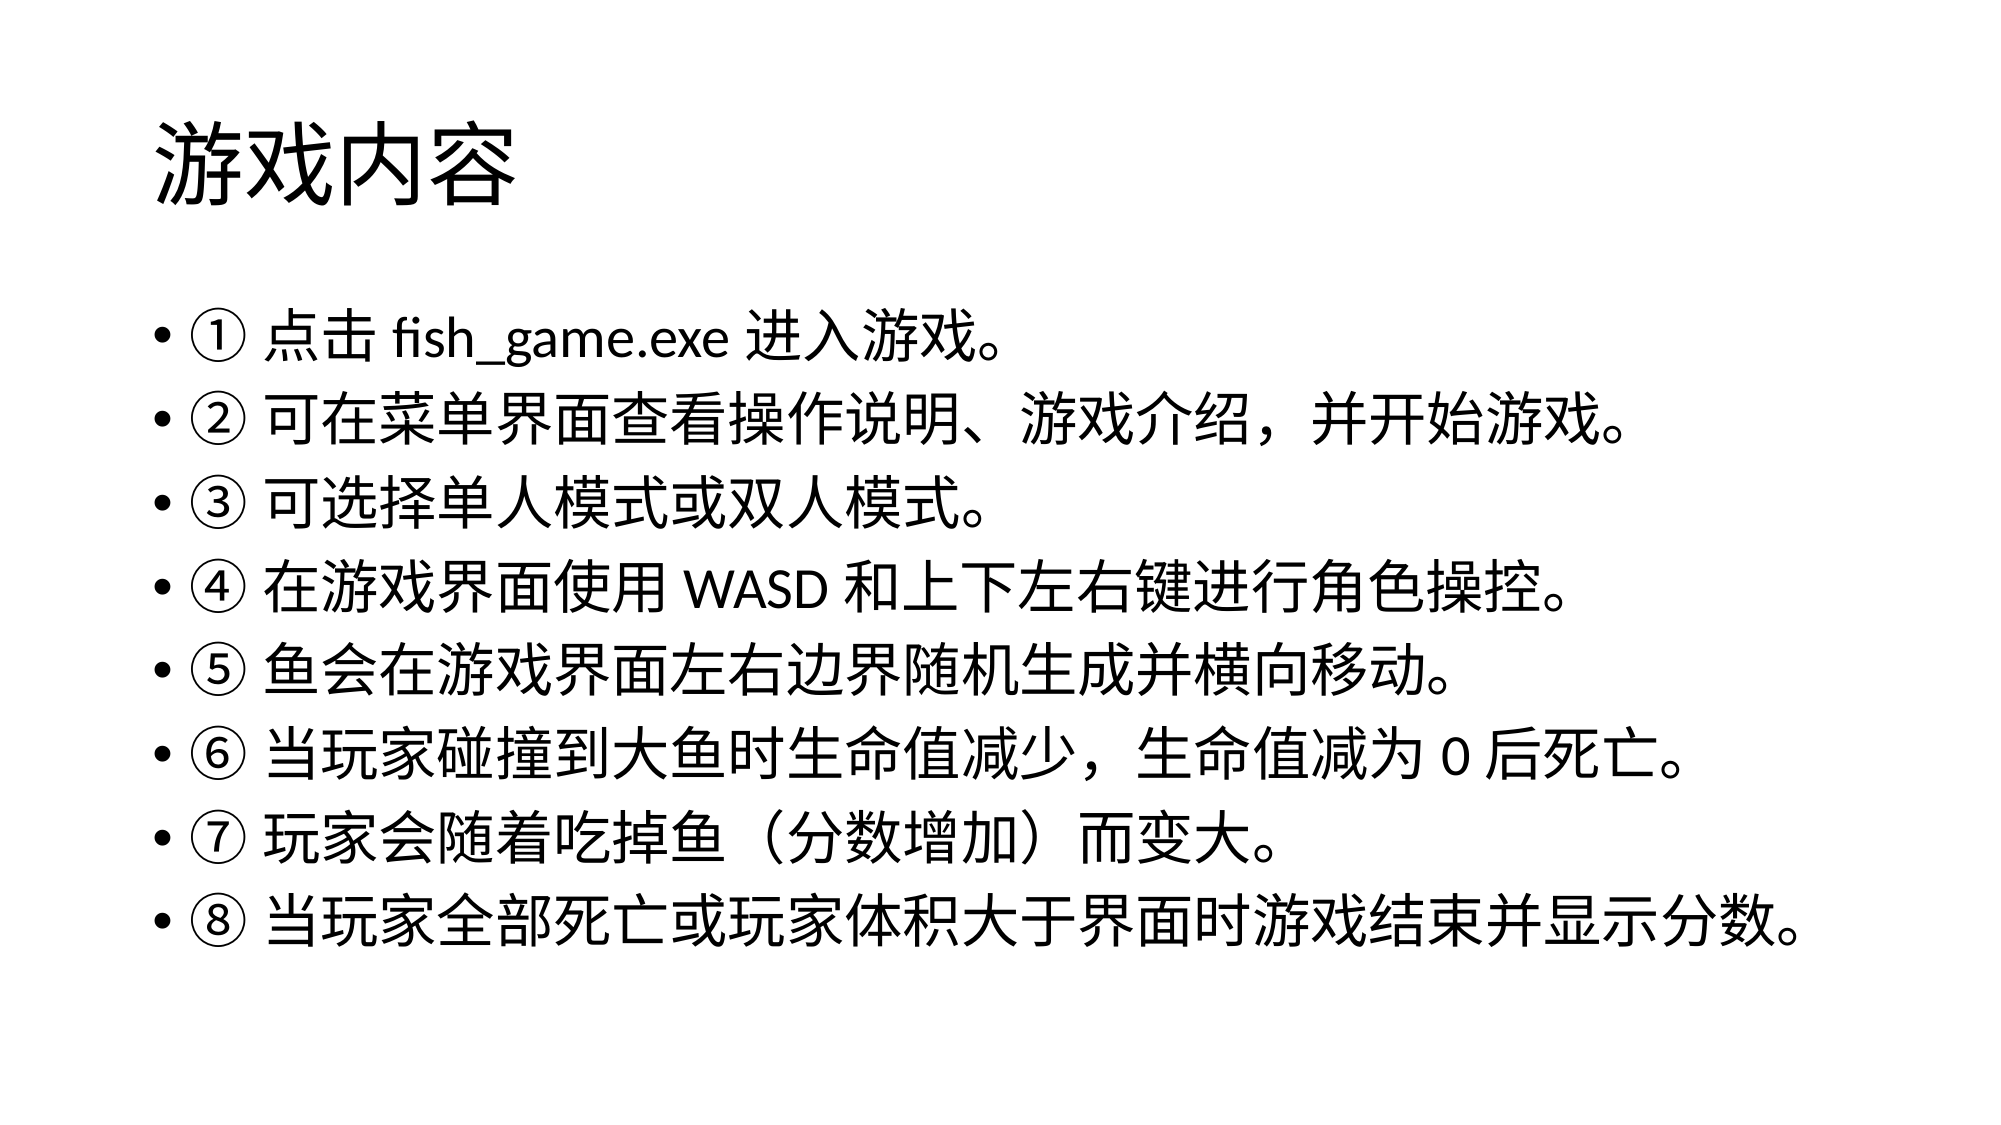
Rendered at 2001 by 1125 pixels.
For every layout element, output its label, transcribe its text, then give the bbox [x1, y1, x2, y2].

list ①点击fish_game.exe进入游戏。 ②可在菜单界面查看操作说明、游戏介绍，并开始游戏。 ③可选择单人模式或双人模式。 ④在游戏界面使用WASD和上下左右键进行角色操控。 ⑤鱼会在游戏界面左右边界随机生成并横向移动。 ⑥当玩家碰撞到大鱼时生命值减少，生命值减为0后死亡。 ⑦玩家会随着吃掉鱼（分数增加）而变大。 ⑧当玩家全部死亡或玩家体积大于界面时游戏结束并显示分数。 [137, 299, 1863, 1014]
title 游戏内容 [137, 59, 1863, 278]
